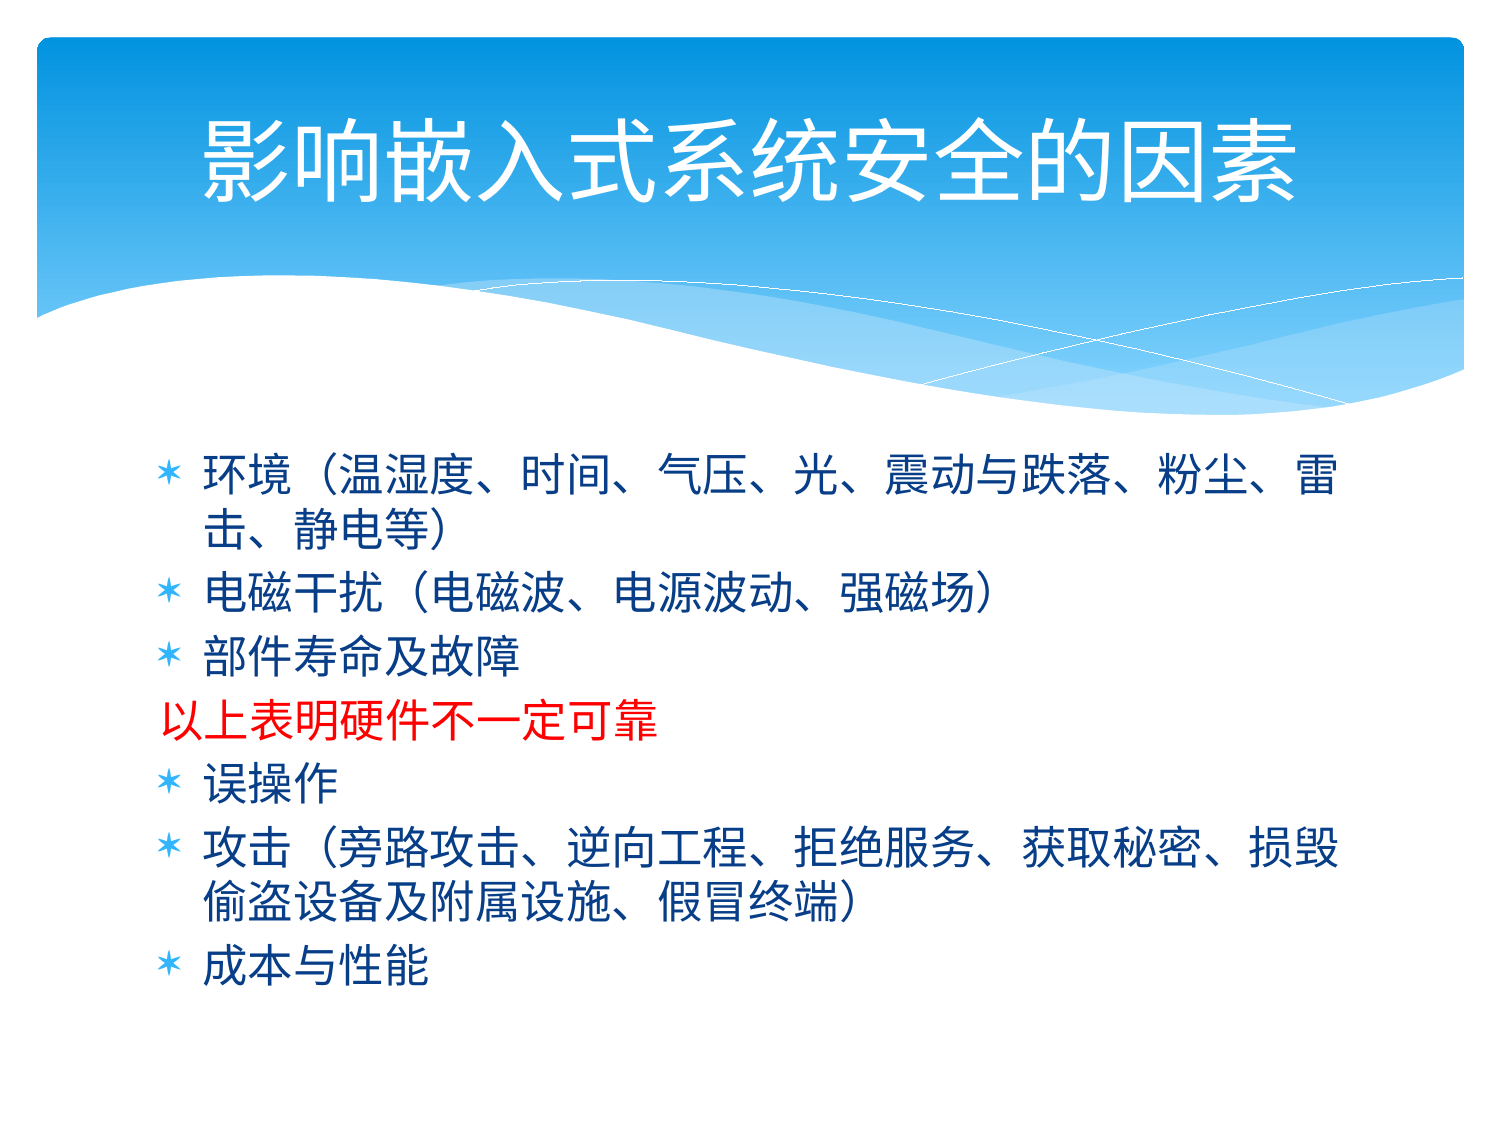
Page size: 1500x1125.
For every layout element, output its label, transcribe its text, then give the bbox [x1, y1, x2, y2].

list 环境（温湿度、时间、气压、光、震动与跌落、粉尘、雷击、静电等） 电磁干扰（电磁波、电源波动、强磁场） 部件寿命及故障 以上表明硬件不一定可靠 误操作 攻击（旁路攻击、逆向工程、拒绝服务、获取秘密、损毁偷盗设备及附属设施、假冒终端） 成本与性能 [143, 438, 1359, 1005]
title 影响嵌入式系统安全的因素 [75, 55, 1425, 261]
